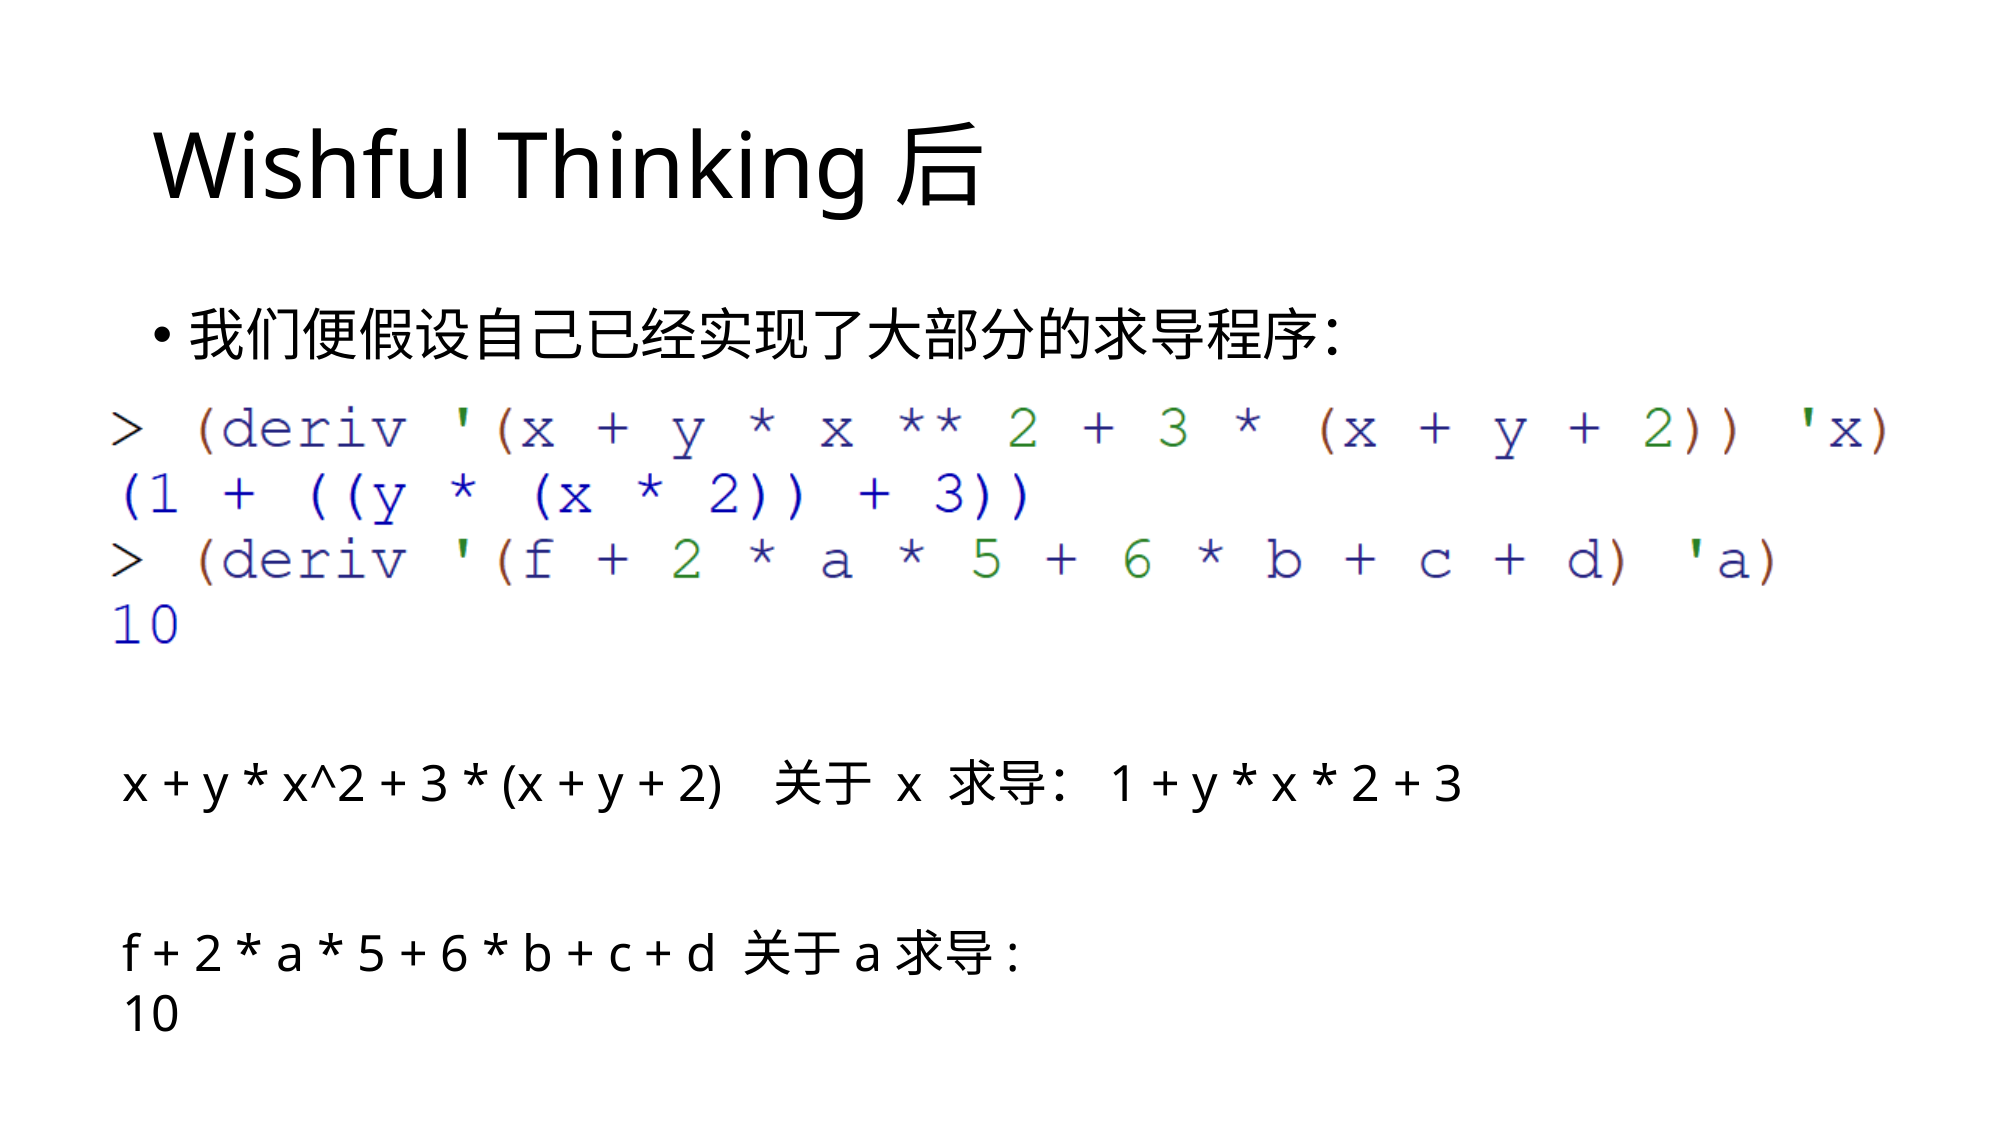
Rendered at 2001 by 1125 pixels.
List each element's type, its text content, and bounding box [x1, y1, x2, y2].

picture [107, 397, 1893, 650]
text_box x + y * x^2 + 3 * (x + y + 2) 关于 x 求导：1 + y * x * 2 + 3 [107, 744, 1586, 820]
text_box f + 2 * a * 5 + 6 * b + c + d 关于a求导: 10 [107, 914, 1073, 1050]
title Wishful Thinking后 [137, 59, 1863, 278]
list 我们便假设自己已经实现了大部分的求导程序： [137, 299, 1863, 376]
